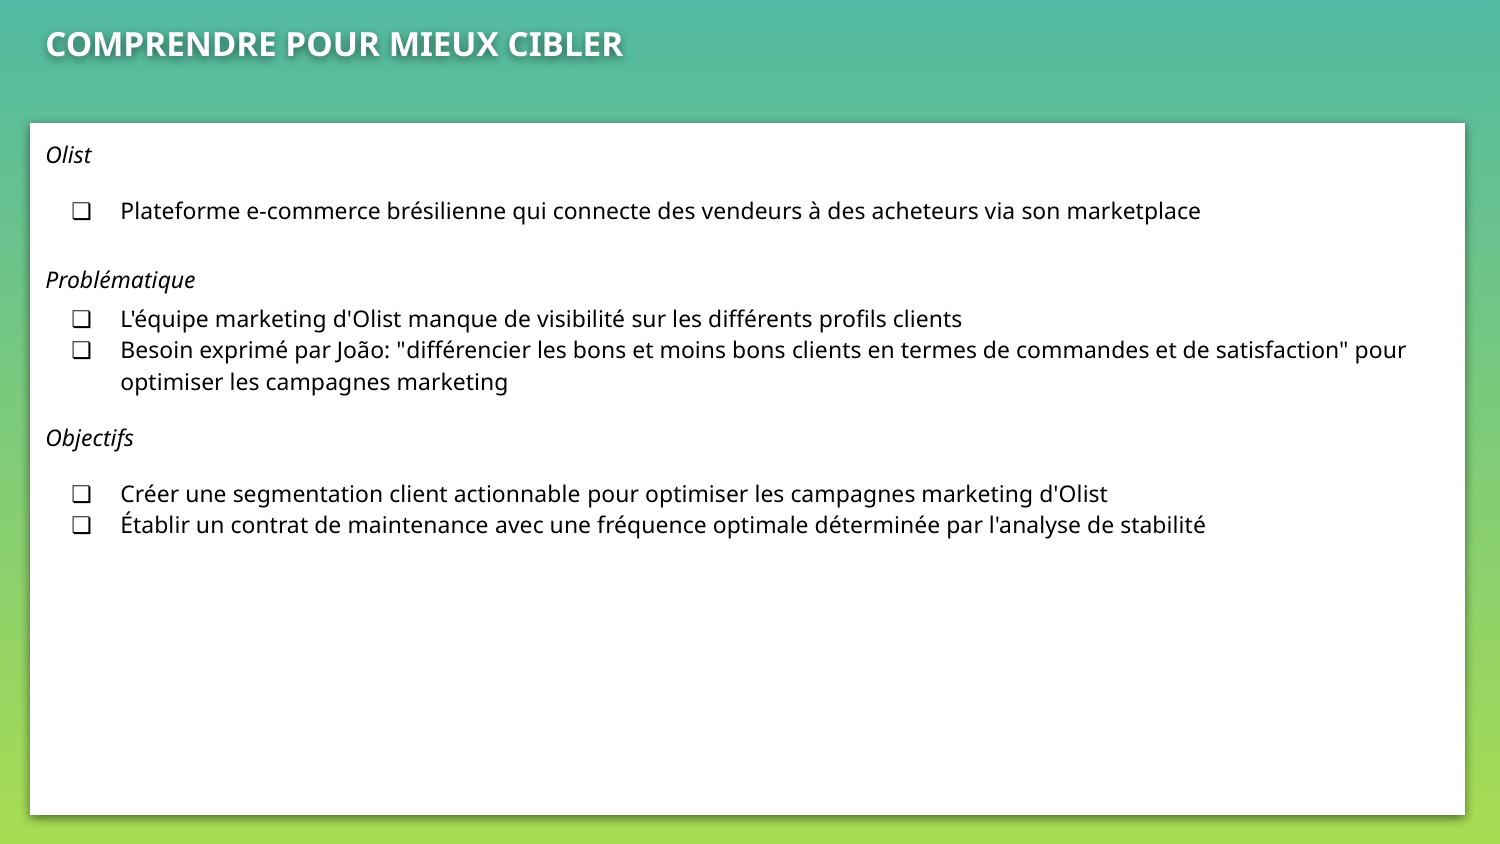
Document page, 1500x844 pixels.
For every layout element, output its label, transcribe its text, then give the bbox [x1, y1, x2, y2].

table_header Olist Plateforme e-commerce brésilienne qui connecte des vendeurs à des acheteurs via son marketplace Problématique L'équipe marketing d'Olist manque de visibilité sur les différents profils clients Besoin exprimé par João: "différencier les bons et moins bons clients en termes de commandes et de satisfaction" pour optimiser les campagnes marketing Objectifs Créer une segmentation client actionnable pour optimiser les campagnes marketing d'Olist Établir un contrat de maintenance avec une fréquence optimale déterminée par l'analyse de stabilité [31, 124, 1463, 813]
title COMPRENDRE POUR MIEUX CIBLER [30, 2, 1465, 102]
